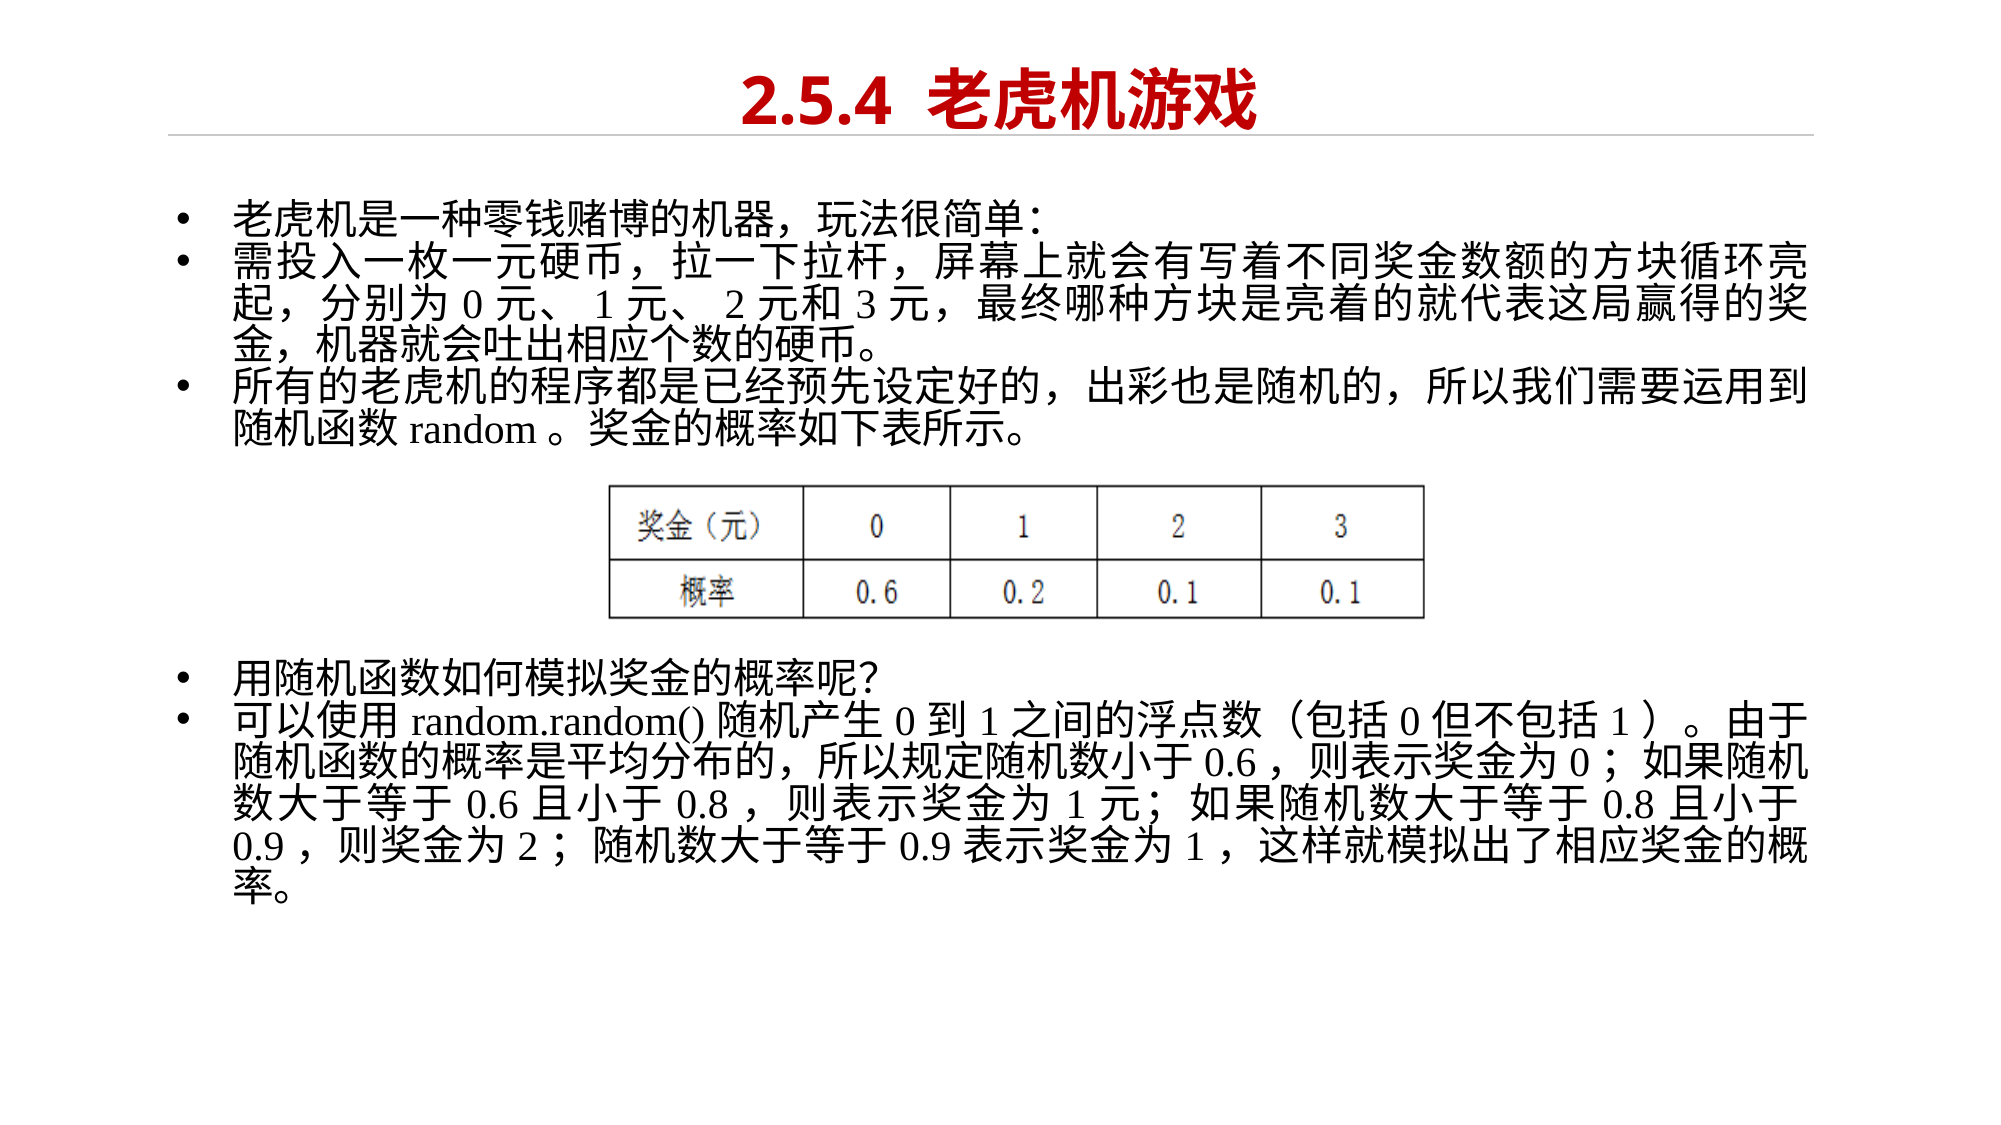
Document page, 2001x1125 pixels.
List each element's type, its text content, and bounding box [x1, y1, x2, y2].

title 2.5.4 老虎机游戏 [353, 59, 1647, 152]
picture [584, 474, 1439, 625]
text_box 老虎机是一种零钱赌博的机器，玩法很简单： 需投入一枚一元硬币，拉一下拉杆，屏幕上就会有写着不同奖金数额的方块循环亮起，分别为0元、1元、2元和3元，最终哪种方块是亮着的就代表这局赢得的奖金，机器就会吐出相应个数的硬币。 所有的老虎机的程序都是已经预先设定好的，出彩也是随机的，所以我们需要运用到随机函数random。奖金的概率如下表所示。 用随机函数如何模拟奖金的概率呢？ 可以使用random.random()随机产生0到1之间的浮点数（包括0但不包括1）。由于随机函数的概率是平均分布的，所以规定随机数小于0.6，则表示奖金为0；如果随机数大于等于0.6且小于0.8，则表示奖金为1元；如果随机数大于等于0.8且小于0.9，则奖金为2；随机数大于等于0.9表示奖金为1，这样就模拟出了相应奖金的概率。 [161, 194, 1824, 918]
